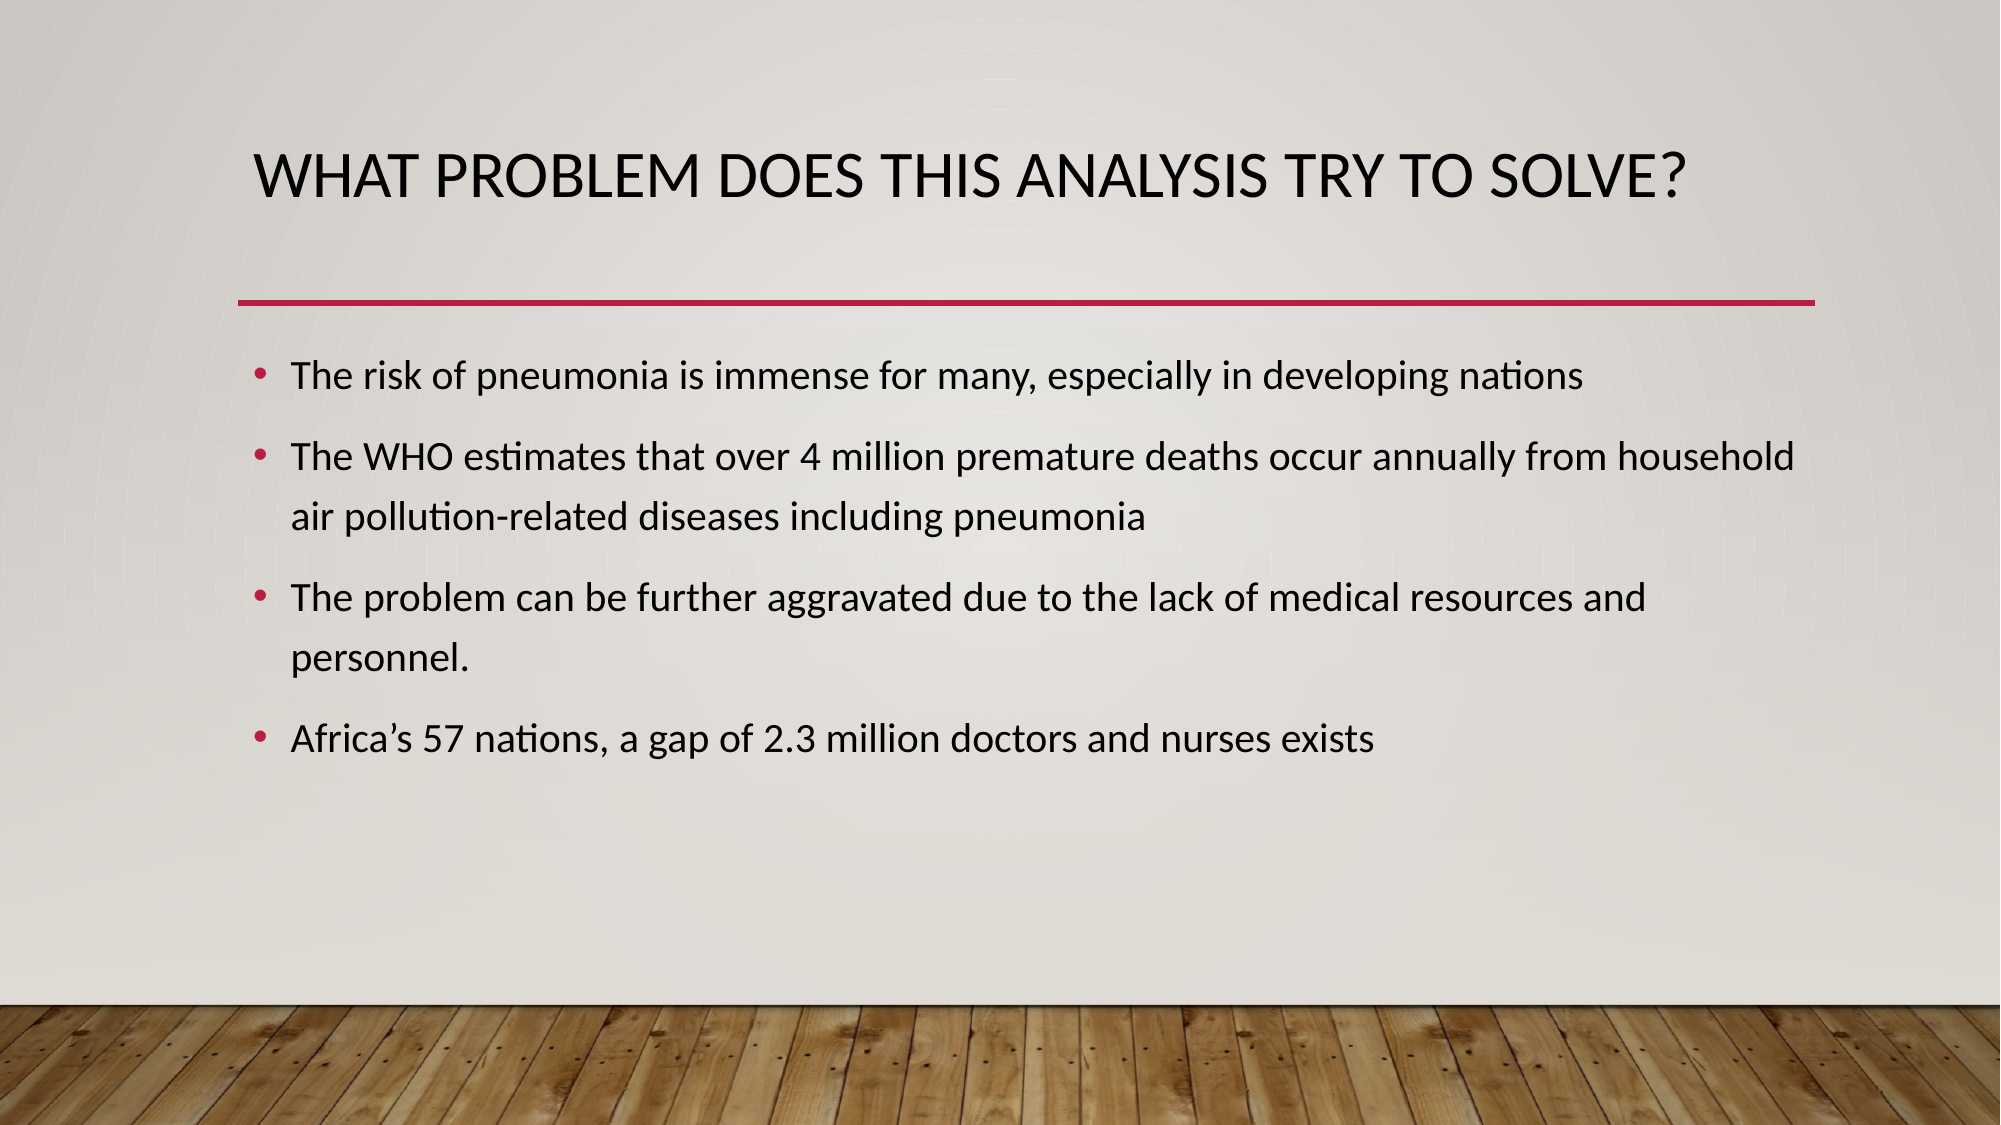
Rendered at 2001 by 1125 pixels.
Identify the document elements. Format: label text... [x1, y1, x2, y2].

picture [0, 1005, 2000, 1125]
title What problem does this analysis try to solve? [238, 131, 1814, 305]
list The risk of pneumonia is immense for many, especially in developing nations The WHO estimates that over 4 million premature deaths occur annually from household air pollution-related diseases including pneumonia The problem can be further aggravated due to the lack of medical resources and personnel. Africa’s 57 nations, a gap of 2.3 million doctors and nurses exists [238, 330, 1814, 897]
